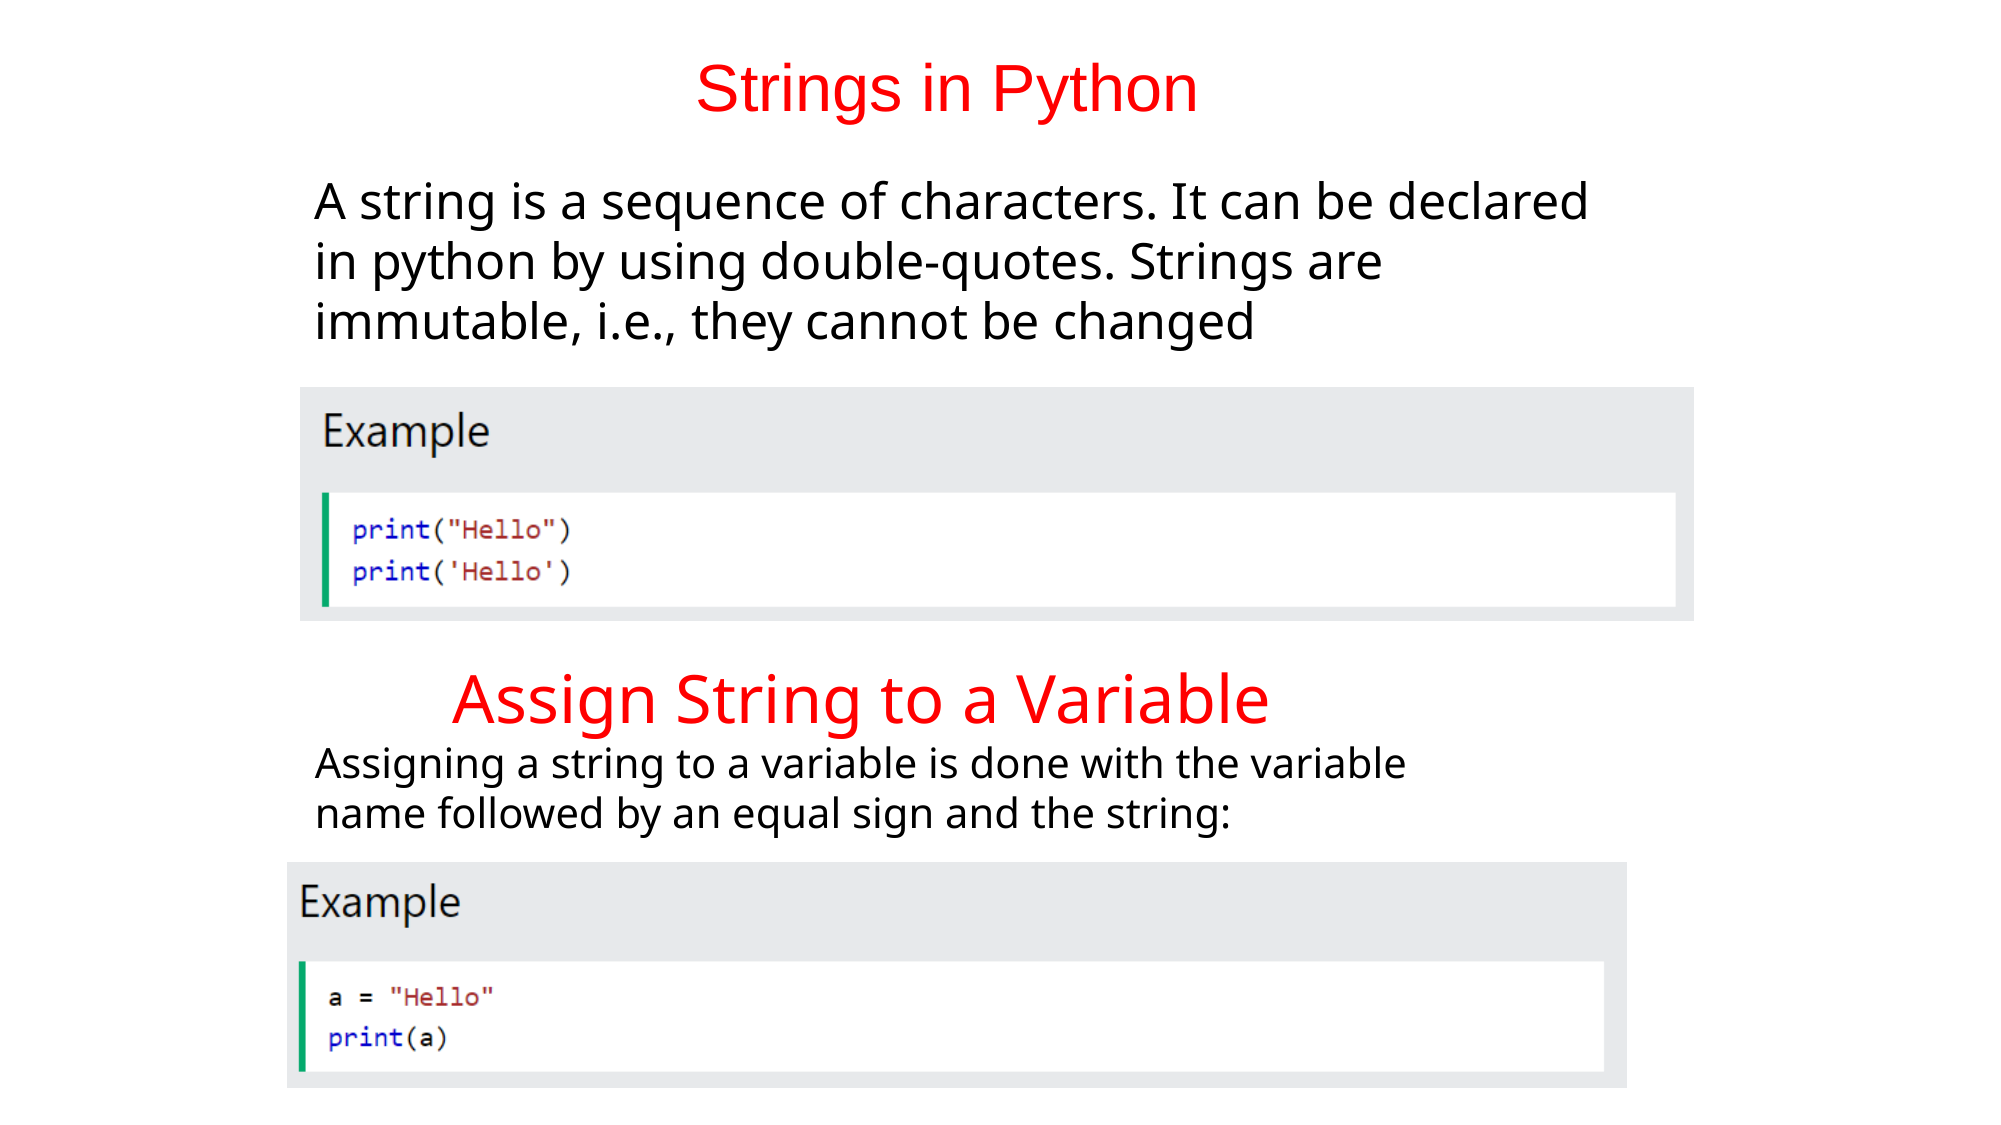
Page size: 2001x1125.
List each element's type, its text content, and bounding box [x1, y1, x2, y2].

picture [286, 861, 1628, 1088]
picture [299, 386, 1694, 622]
text_box Strings in Python [662, 37, 1252, 133]
text_box A string is a sequence of characters. It can be declared in python by using double-quotes. Strings are immutable, i.e., they cannot be changed [299, 162, 1650, 358]
text_box Assign String to a Variable Assigning a string to a variable is done with the variable name followed by an equal sign and the string: [299, 649, 1425, 845]
